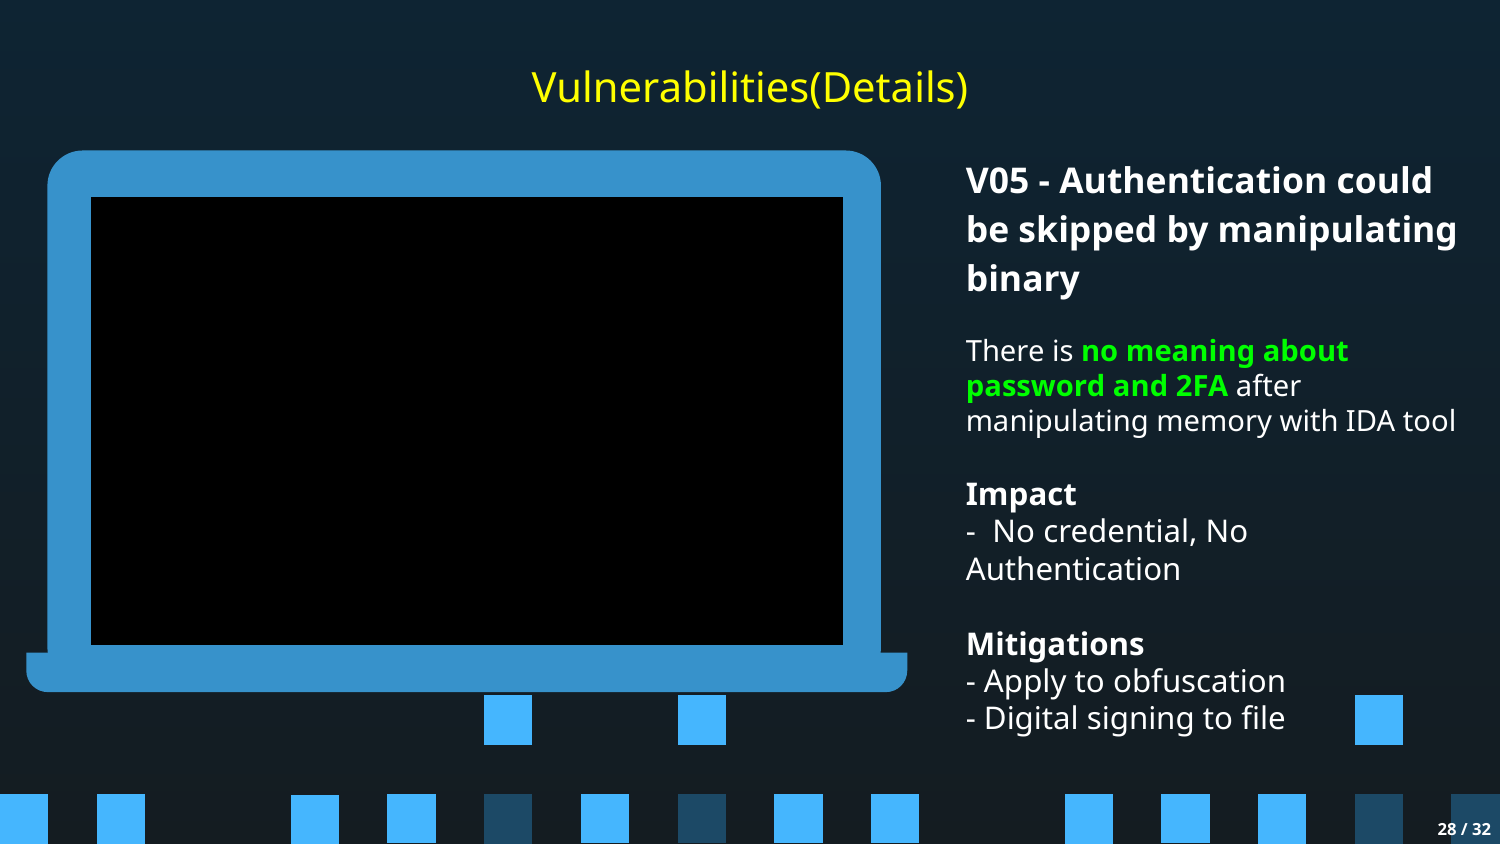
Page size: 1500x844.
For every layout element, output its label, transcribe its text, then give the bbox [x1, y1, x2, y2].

slide_number ‹#› / 32 [1416, 804, 1500, 844]
picture [91, 197, 843, 646]
title Vulnerabilities(Details) [117, 58, 1383, 113]
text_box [26, 150, 908, 693]
text_box V05 - Authentication could be skipped by manipulating binary There is no meaning about password and 2FA after manipulating memory with IDA tool Impact - No credential, No Authentication Mitigations - Apply to obfuscation - Digital signing to file [950, 136, 1481, 768]
